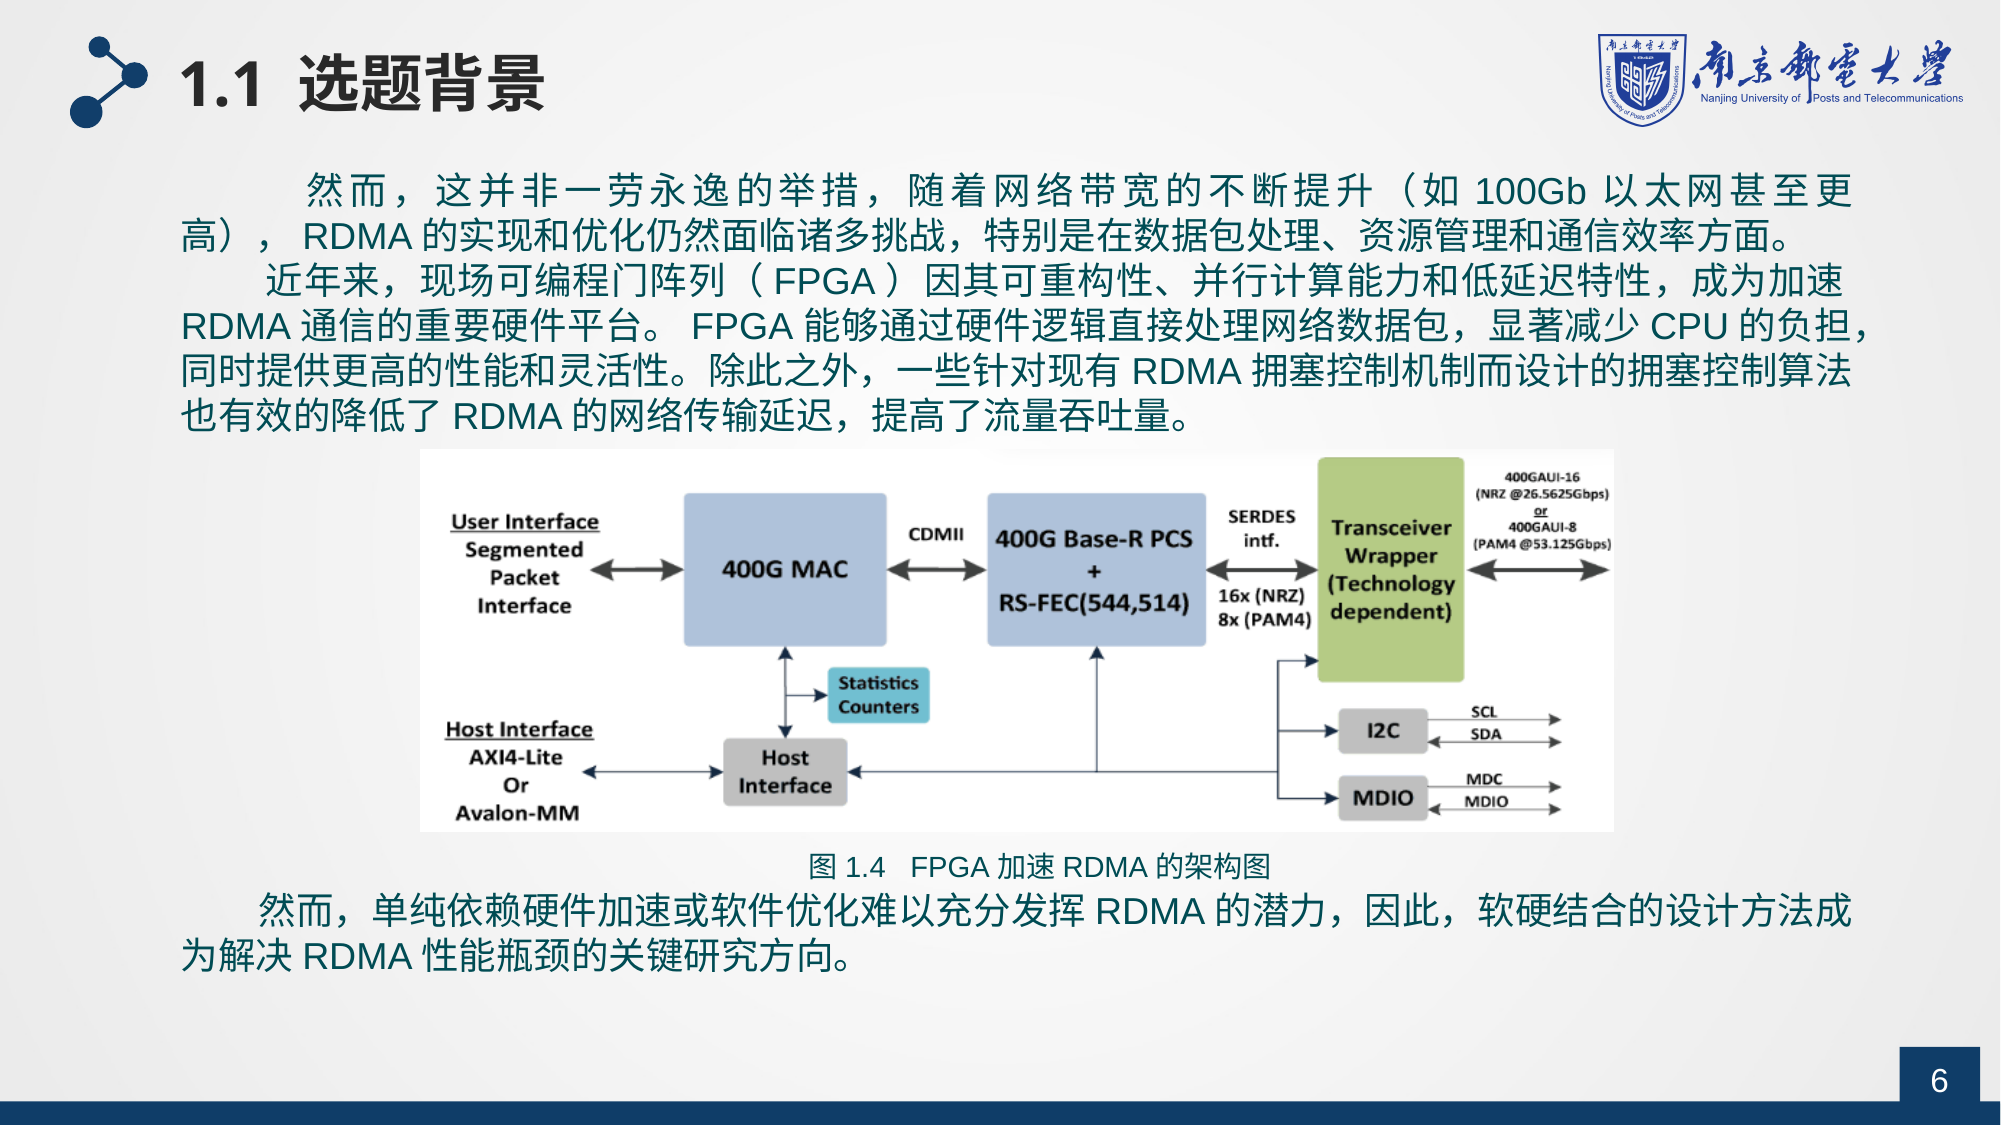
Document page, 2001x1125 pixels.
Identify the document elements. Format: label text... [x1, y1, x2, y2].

text_box 1.1 选题背景 [162, 36, 563, 126]
text_box 图1.4 FPGA加速RDMA的架构图 [704, 832, 1329, 891]
picture [0, 0, 2001, 1101]
text_box 然而，这并非一劳永逸的举措，随着网络带宽的不断提升（如100Gb以太网甚至更高），RDMA的实现和优化仍然面临诸多挑战，特别是在数据包处理、资源管理和通信效率方面。 近年来，现场可编程门阵列（FPGA）因其可重构性、并行计算能力和低延迟特性，成为加速RDMA通信的重要硬件平台。FPGA能够通过硬件逻辑直接处理网络数据包，显著减少CPU的负担，同时提供更高的性能和灵活性。除此之外，一些针对现有RDMA拥塞控制机制而设计的拥塞控制算法也有效的降低了RDMA的网络传输延迟，提高了流量吞吐量。 然而，单纯依赖硬件加速或软件优化难以充分发挥RDMA的潜力，因此，软硬结合的设计方法成为解决RDMA性能瓶颈的关键研究方向。 [166, 159, 1868, 985]
text_box [69, 36, 148, 129]
